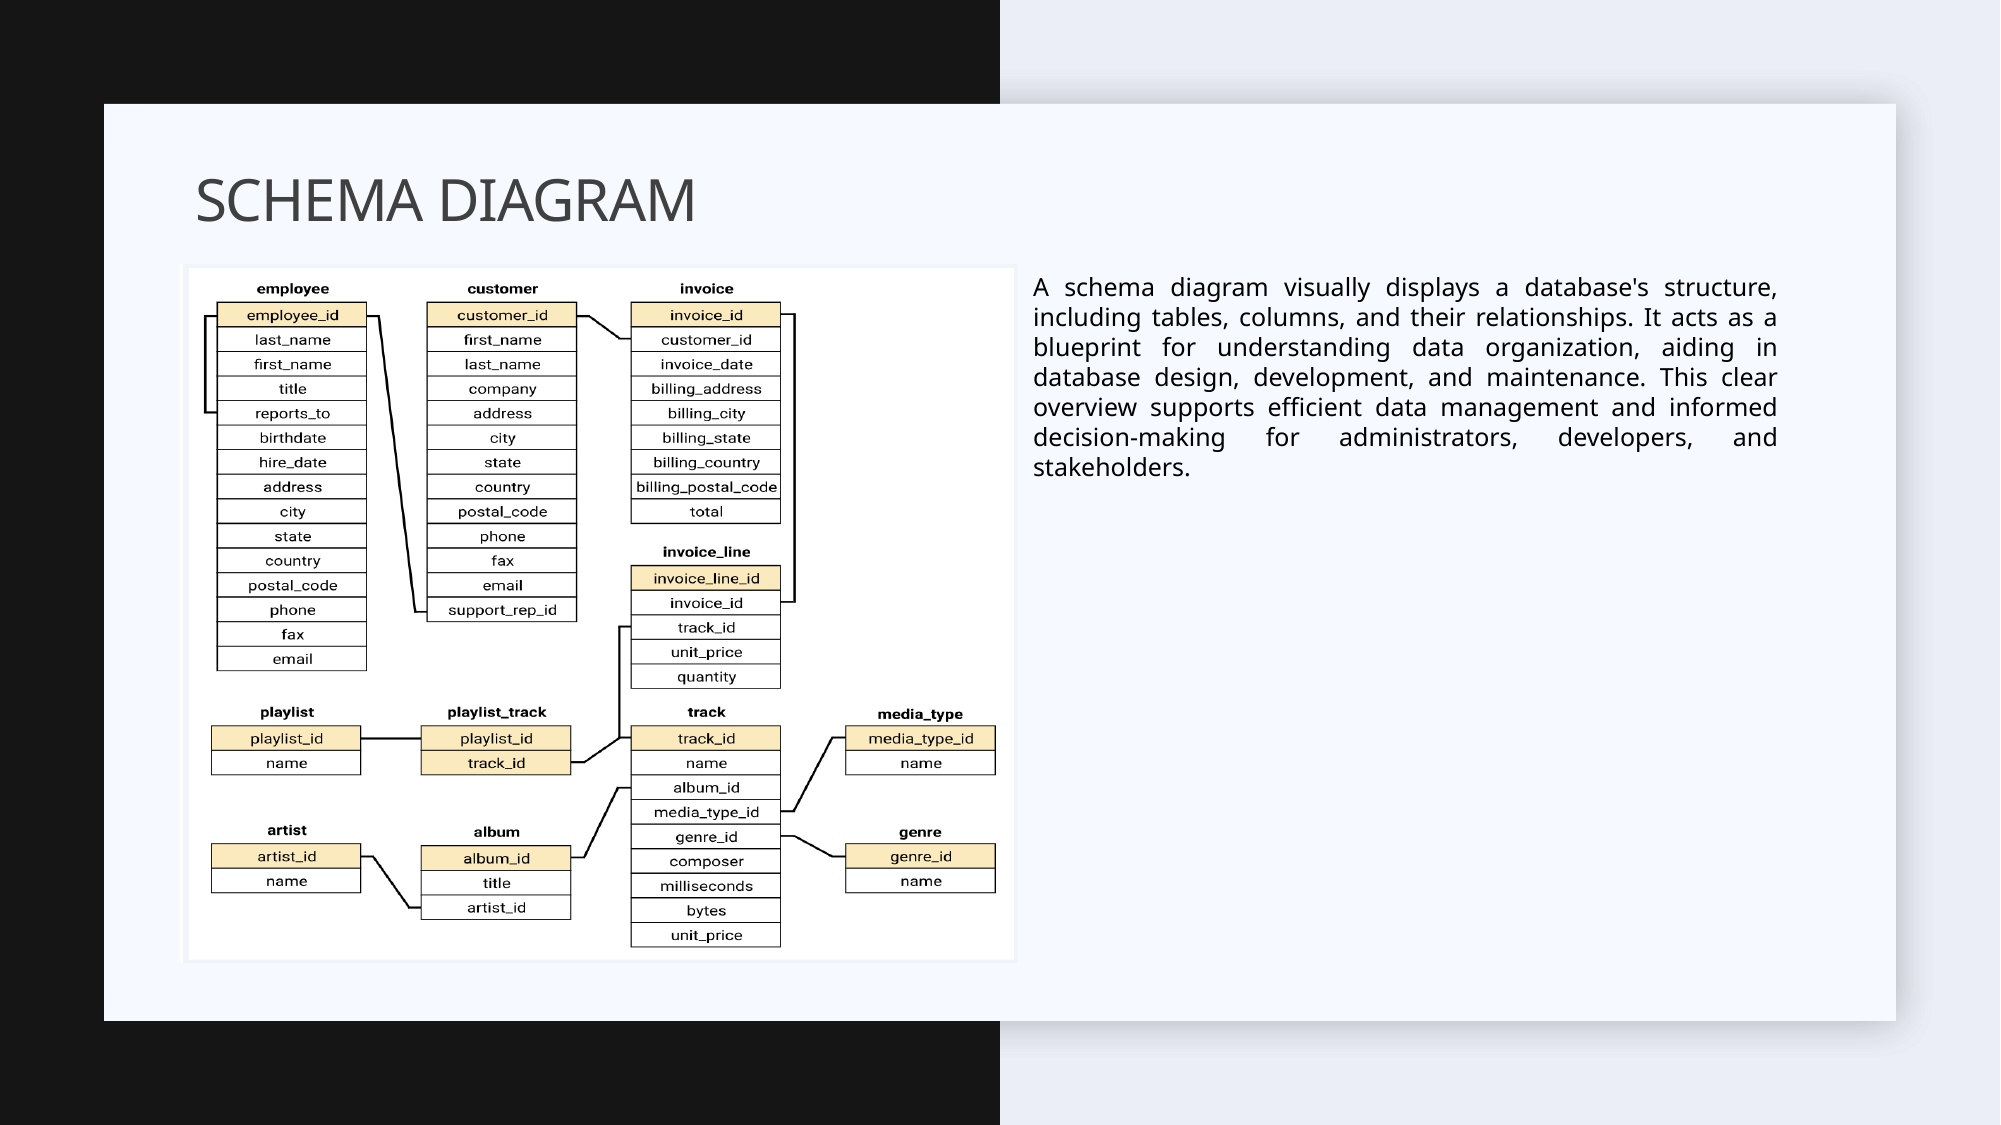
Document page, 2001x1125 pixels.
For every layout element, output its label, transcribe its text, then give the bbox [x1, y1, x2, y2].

list A schema diagram visually displays a database's structure, including tables, columns, and their relationships. It acts as a blueprint for understanding data organization, aiding in database design, development, and maintenance. This clear overview supports efficient data management and informed decision-making for administrators, developers, and stakeholders. [1025, 264, 1780, 512]
title SCHEMA DIAGRAM [180, 154, 1830, 251]
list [179, 263, 1019, 964]
